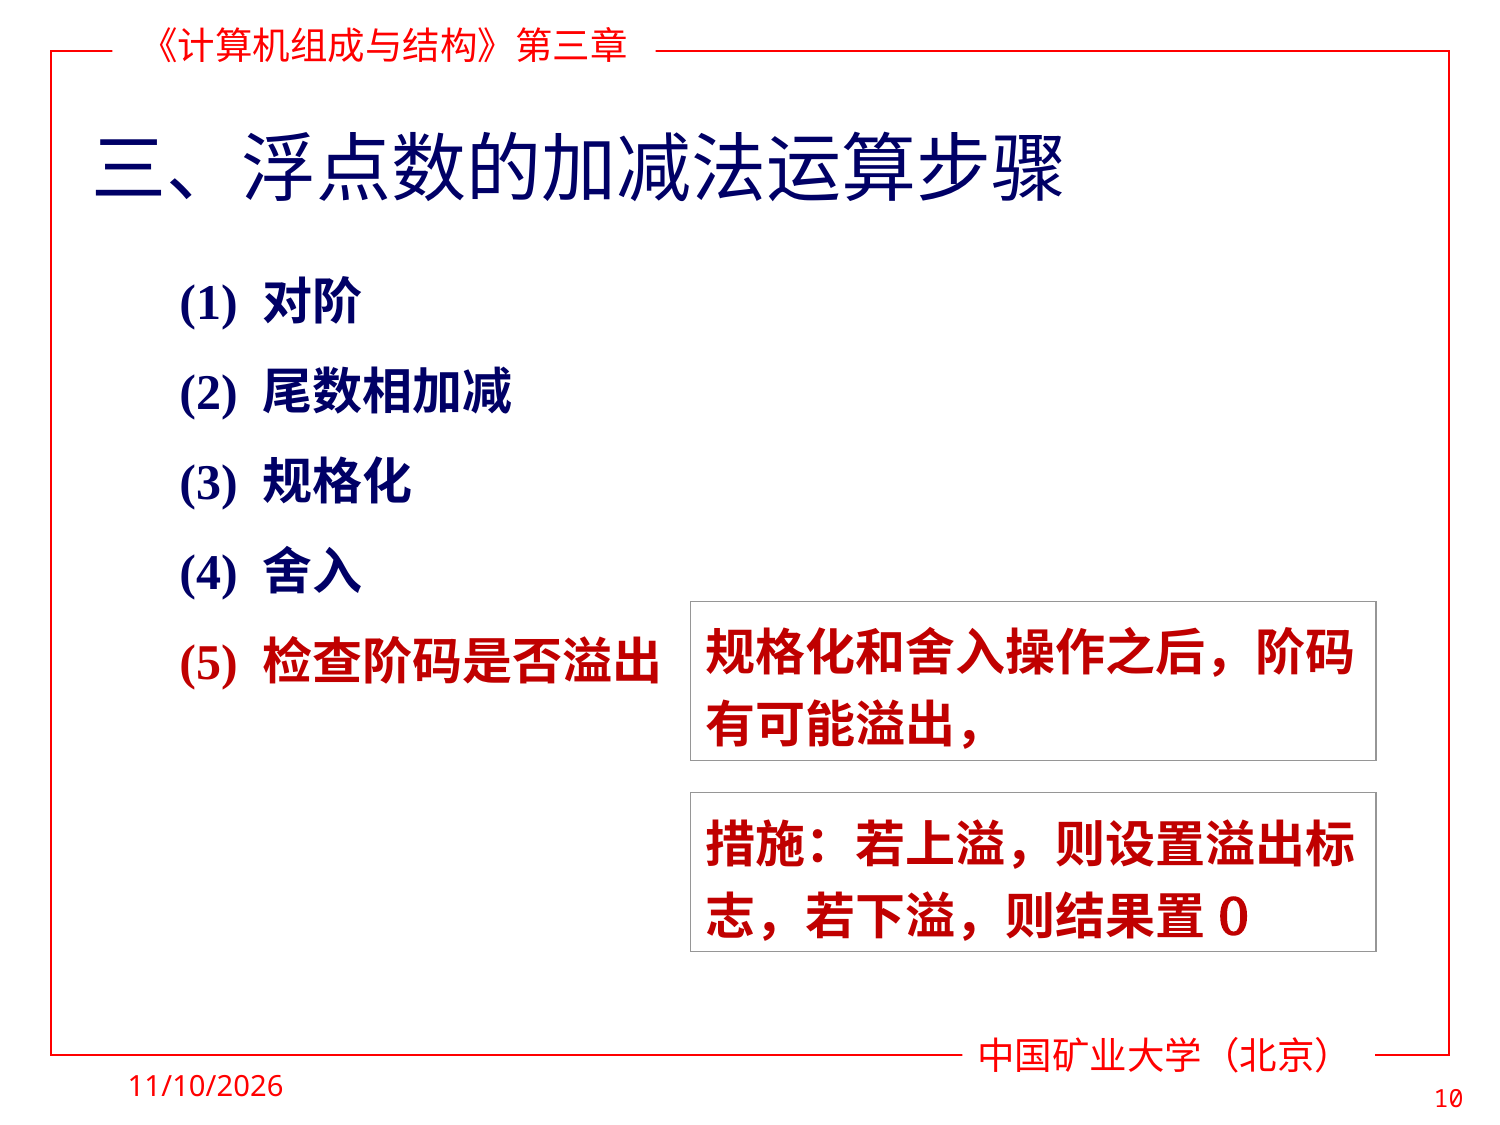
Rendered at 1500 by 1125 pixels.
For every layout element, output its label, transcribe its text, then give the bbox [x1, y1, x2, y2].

subtitle (1) 对阶 (2) 尾数相加减 (3) 规格化 (4) 舍入 (5) 检查阶码是否溢出 [76, 232, 1435, 1006]
text_box 规格化和舍入操作之后，阶码有可能溢出， [690, 601, 1376, 761]
text_box 措施：若上溢，则设置溢出标志，若下溢，则结果置0 [690, 792, 1376, 952]
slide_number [112, 1050, 425, 1125]
title 三、浮点数的加减法运算步骤 [76, 111, 1435, 219]
